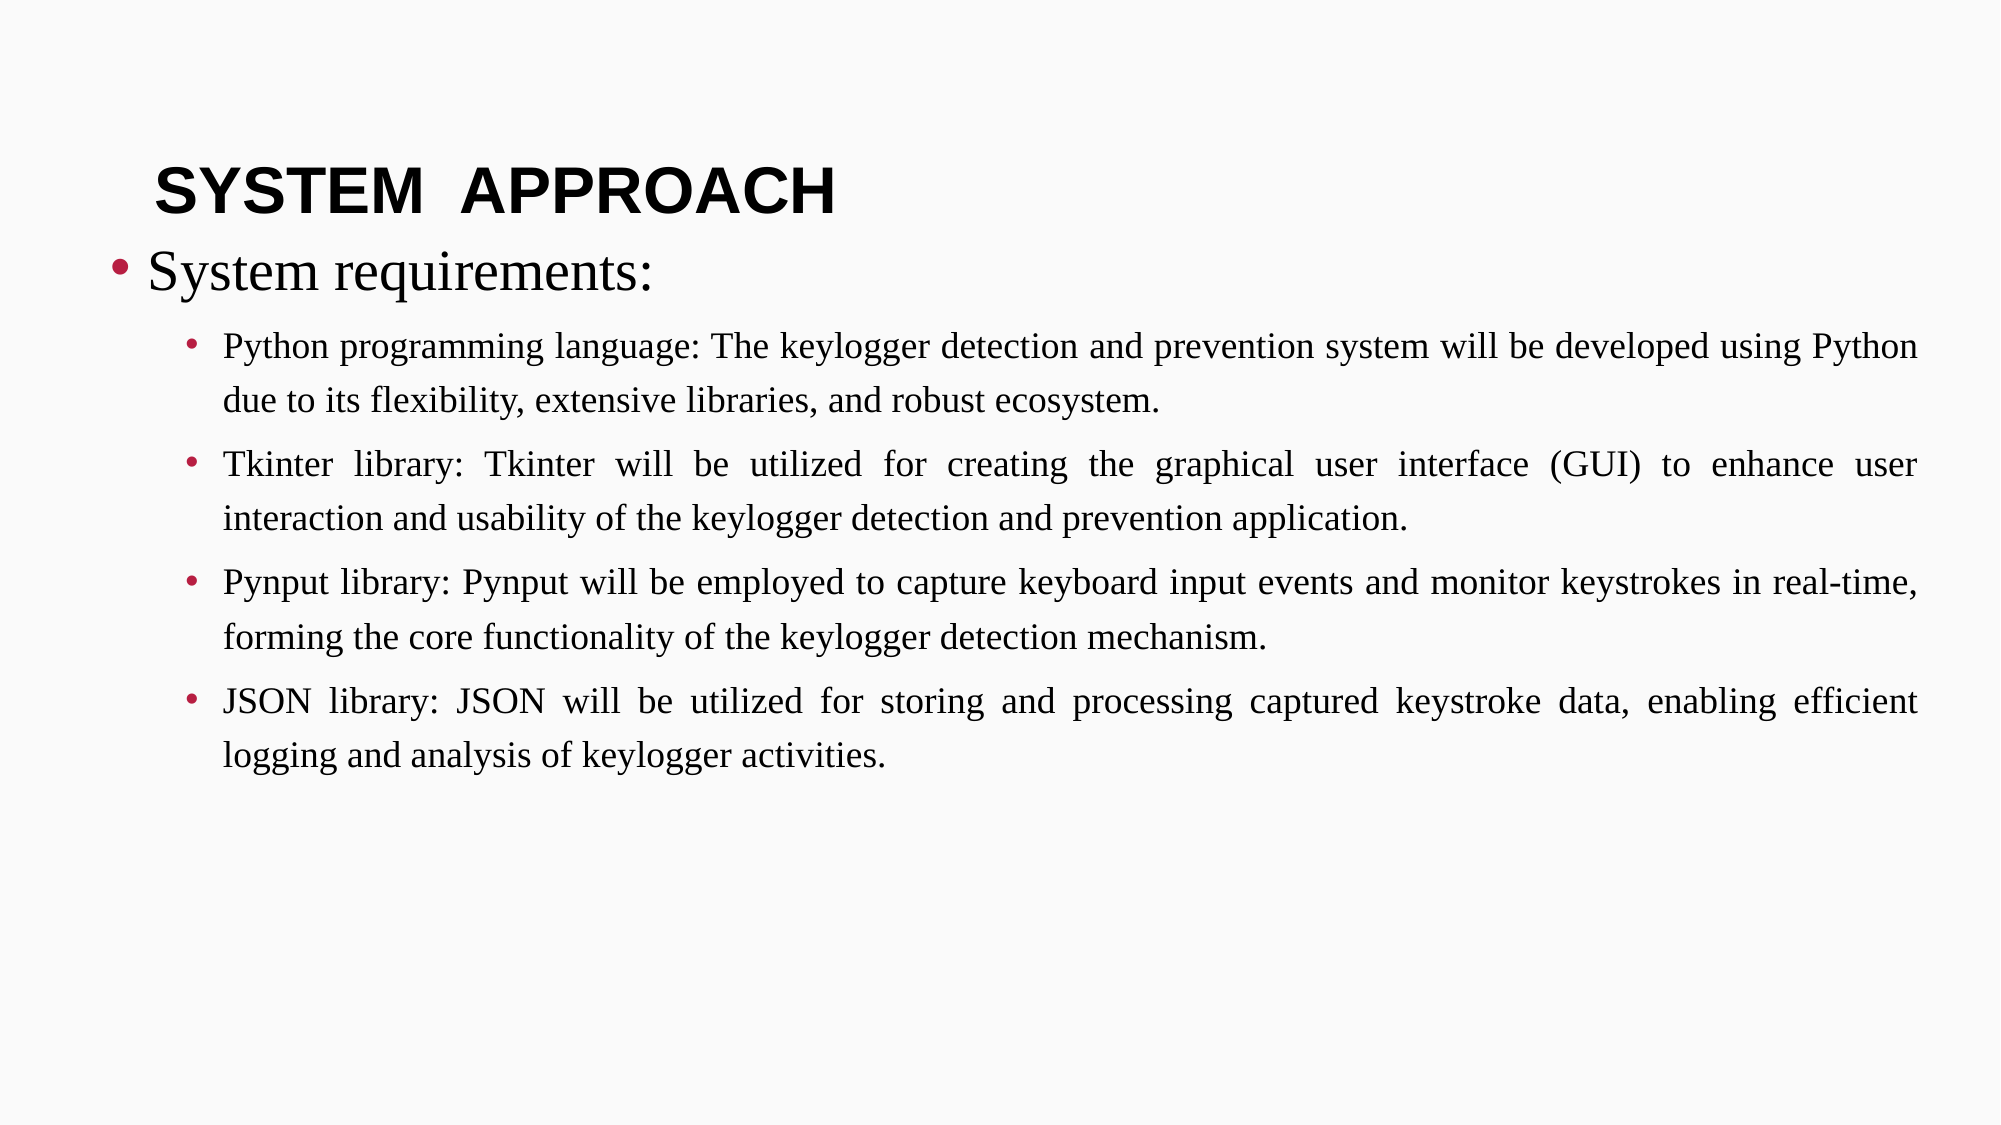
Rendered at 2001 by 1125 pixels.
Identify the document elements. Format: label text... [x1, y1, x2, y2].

title System Approach [139, 149, 1949, 237]
list System requirements: Python programming language: The keylogger detection and prevention system will be developed using Python due to its flexibility, extensive libraries, and robust ecosystem. Tkinter library: Tkinter will be utilized for creating the graphical user interface (GUI) to enhance user interaction and usability of the keylogger detection and prevention application. Pynput library: Pynput will be employed to capture keyboard input events and monitor keystrokes in real-time, forming the core functionality of the keylogger detection mechanism. JSON library: JSON will be utilized for storing and processing captured keystroke data, enabling efficient logging and analysis of keylogger activities. [95, 210, 1936, 1079]
